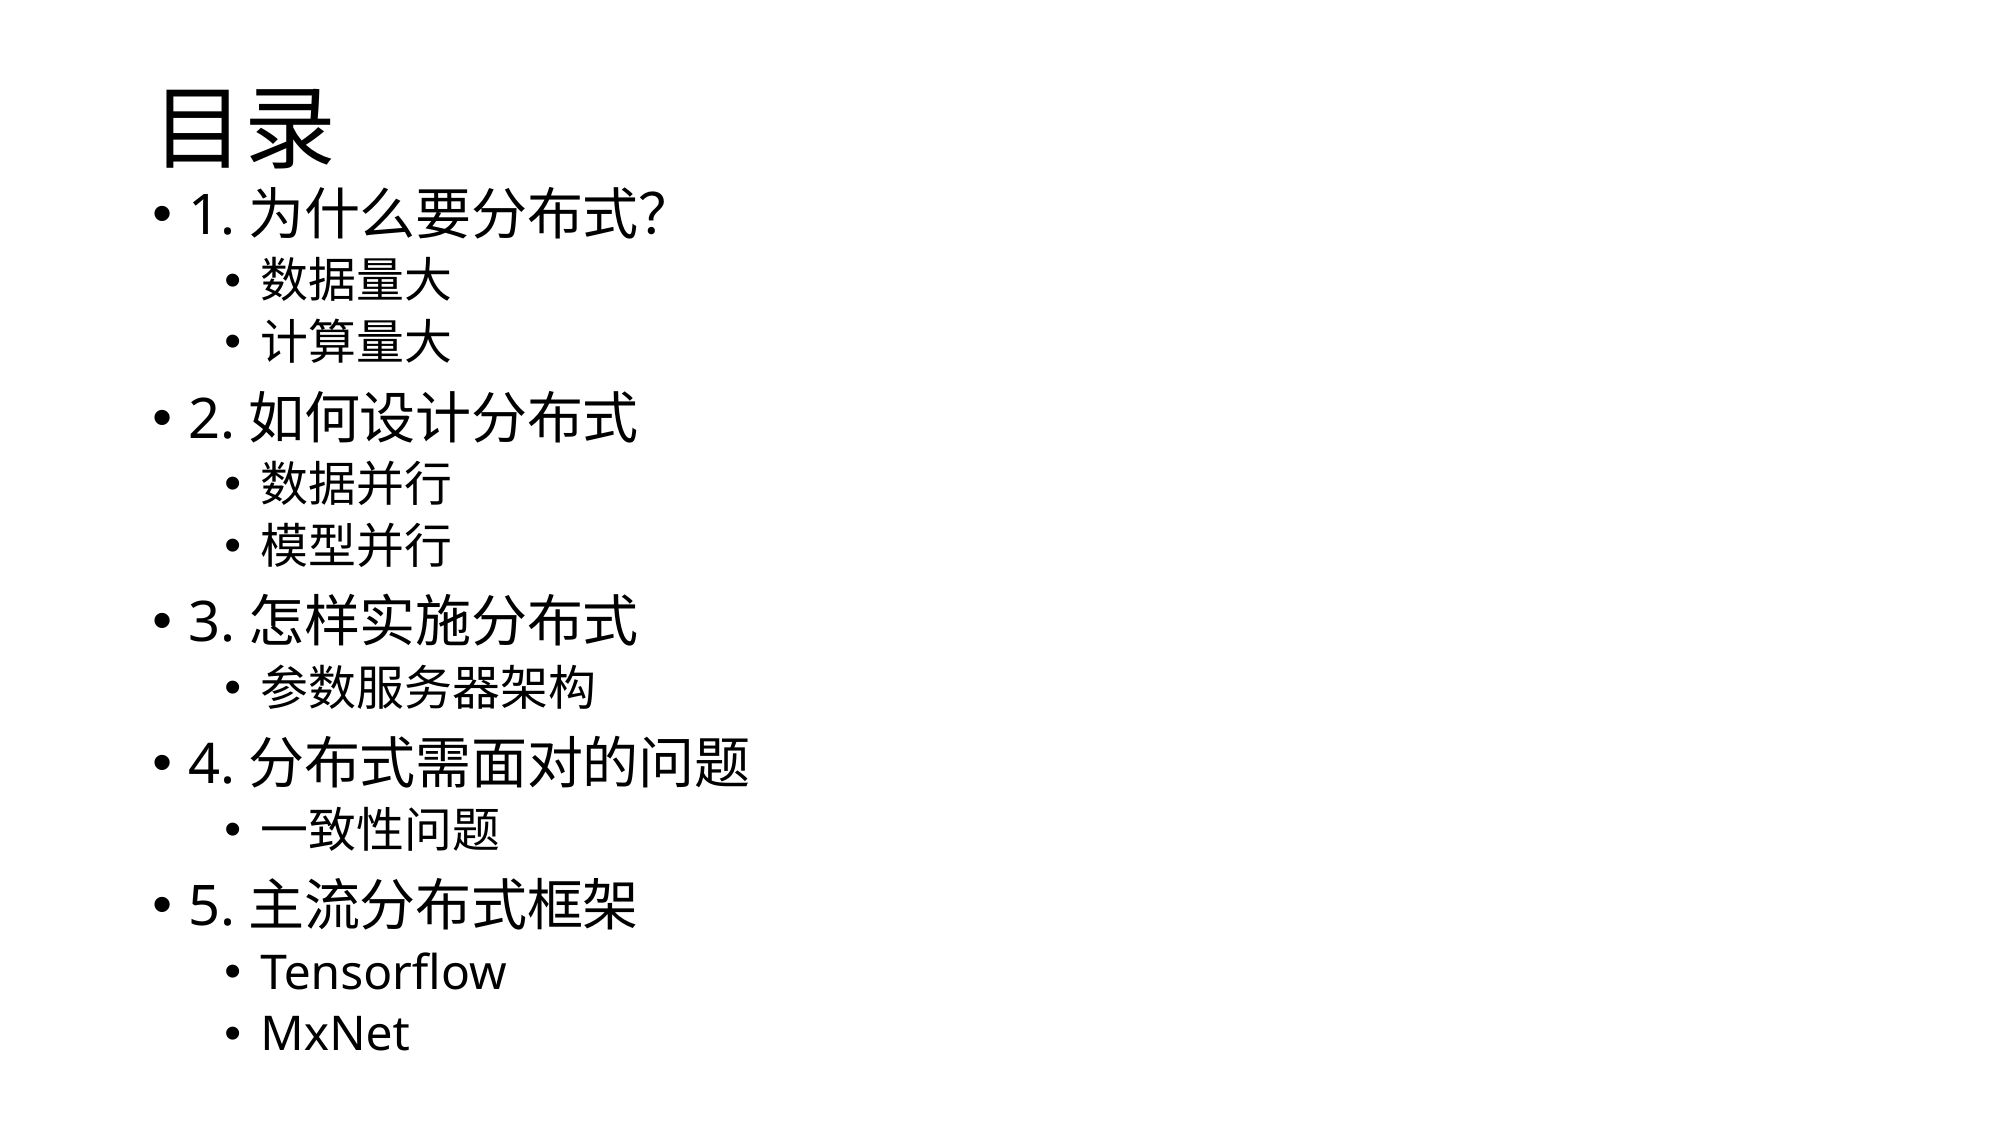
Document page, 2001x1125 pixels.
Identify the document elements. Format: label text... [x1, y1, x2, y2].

title 目录 [137, 59, 1863, 178]
list 1.为什么要分布式？ 数据量大 计算量大 2.如何设计分布式 数据并行 模型并行 3.怎样实施分布式 参数服务器架构 4.分布式需面对的问题 一致性问题 5.主流分布式框架 Tensorflow MxNet [137, 178, 1863, 1076]
